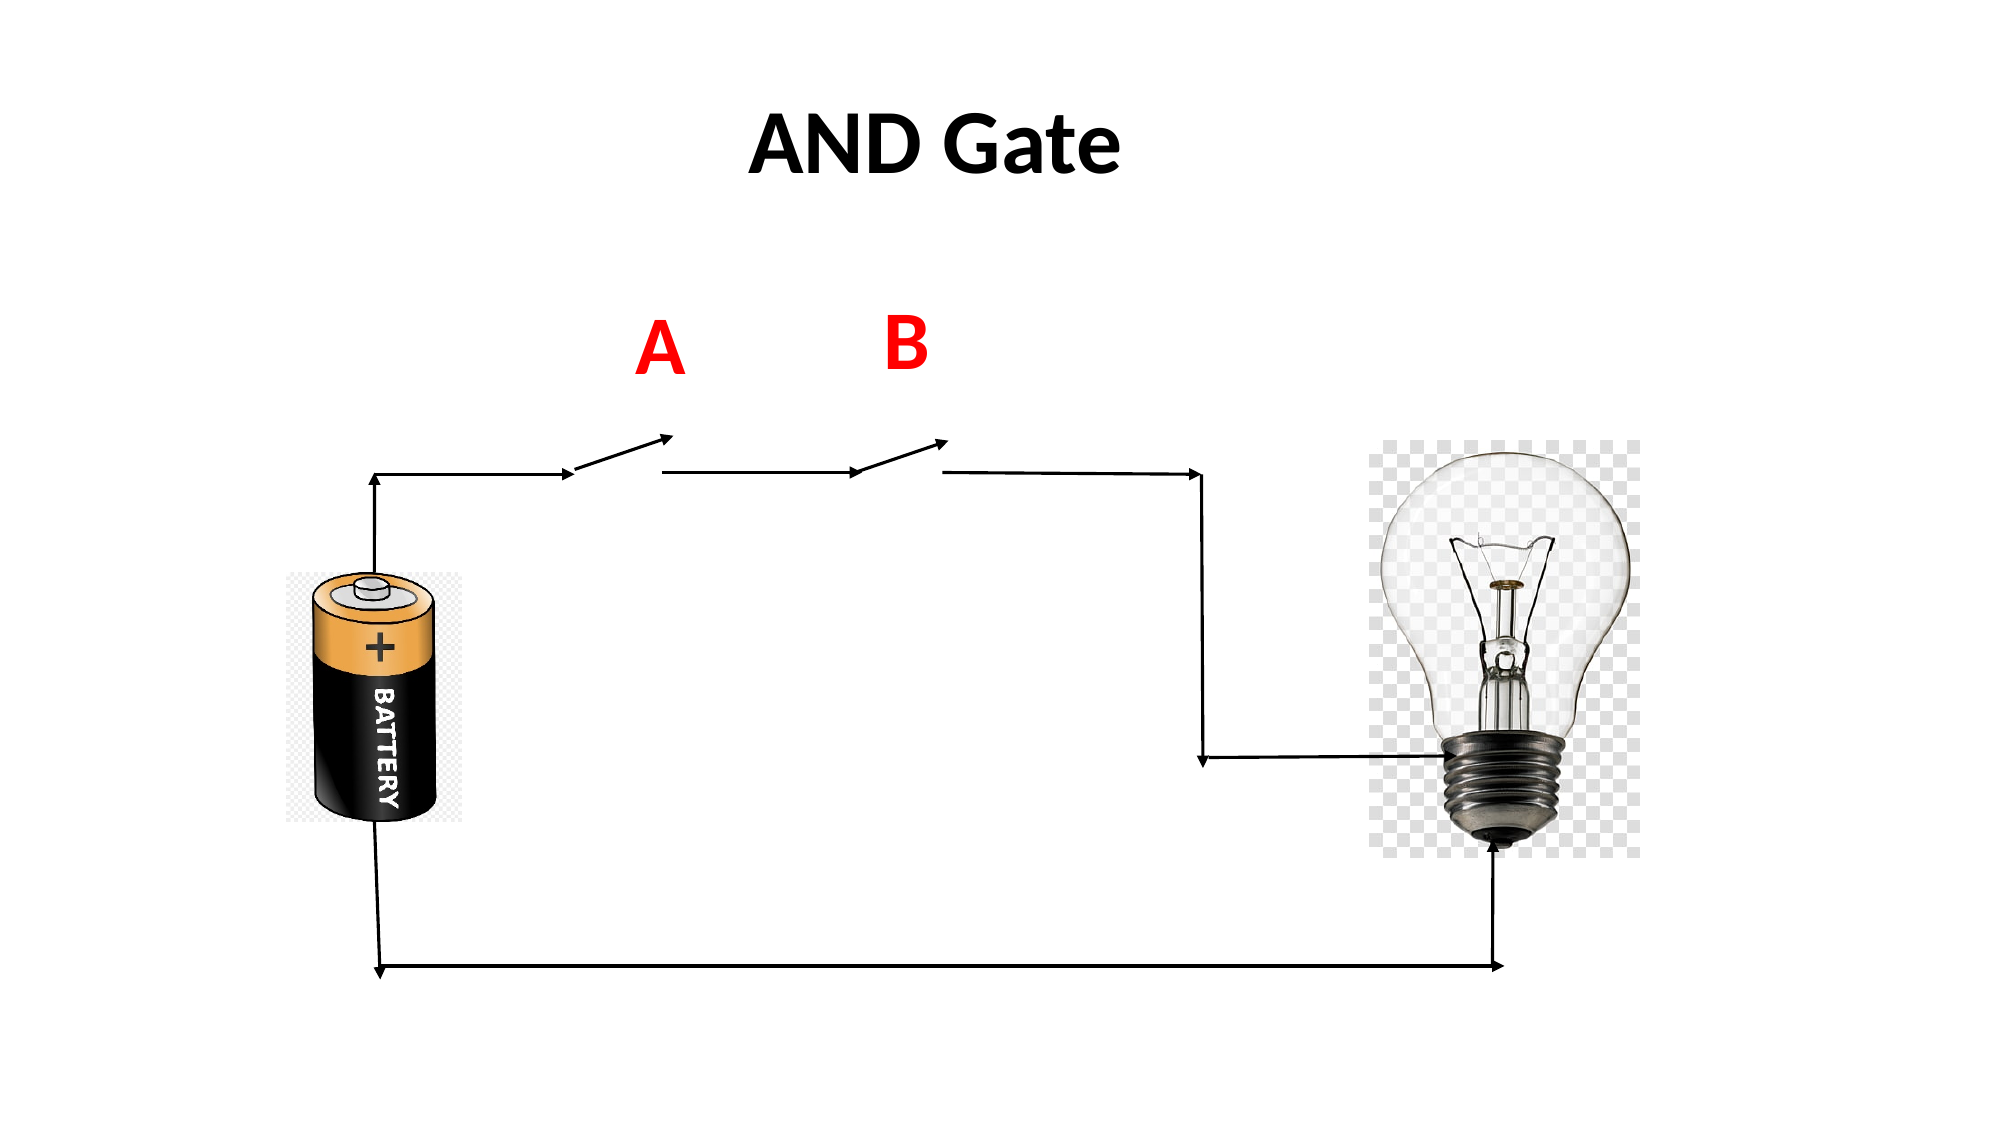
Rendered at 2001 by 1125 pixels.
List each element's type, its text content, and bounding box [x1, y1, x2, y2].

text_box A [620, 283, 704, 399]
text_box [374, 821, 381, 980]
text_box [849, 440, 949, 475]
picture [1369, 440, 1640, 858]
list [286, 572, 462, 822]
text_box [574, 435, 674, 470]
text_box B [868, 278, 952, 394]
text_box AND Gate [733, 74, 1322, 200]
